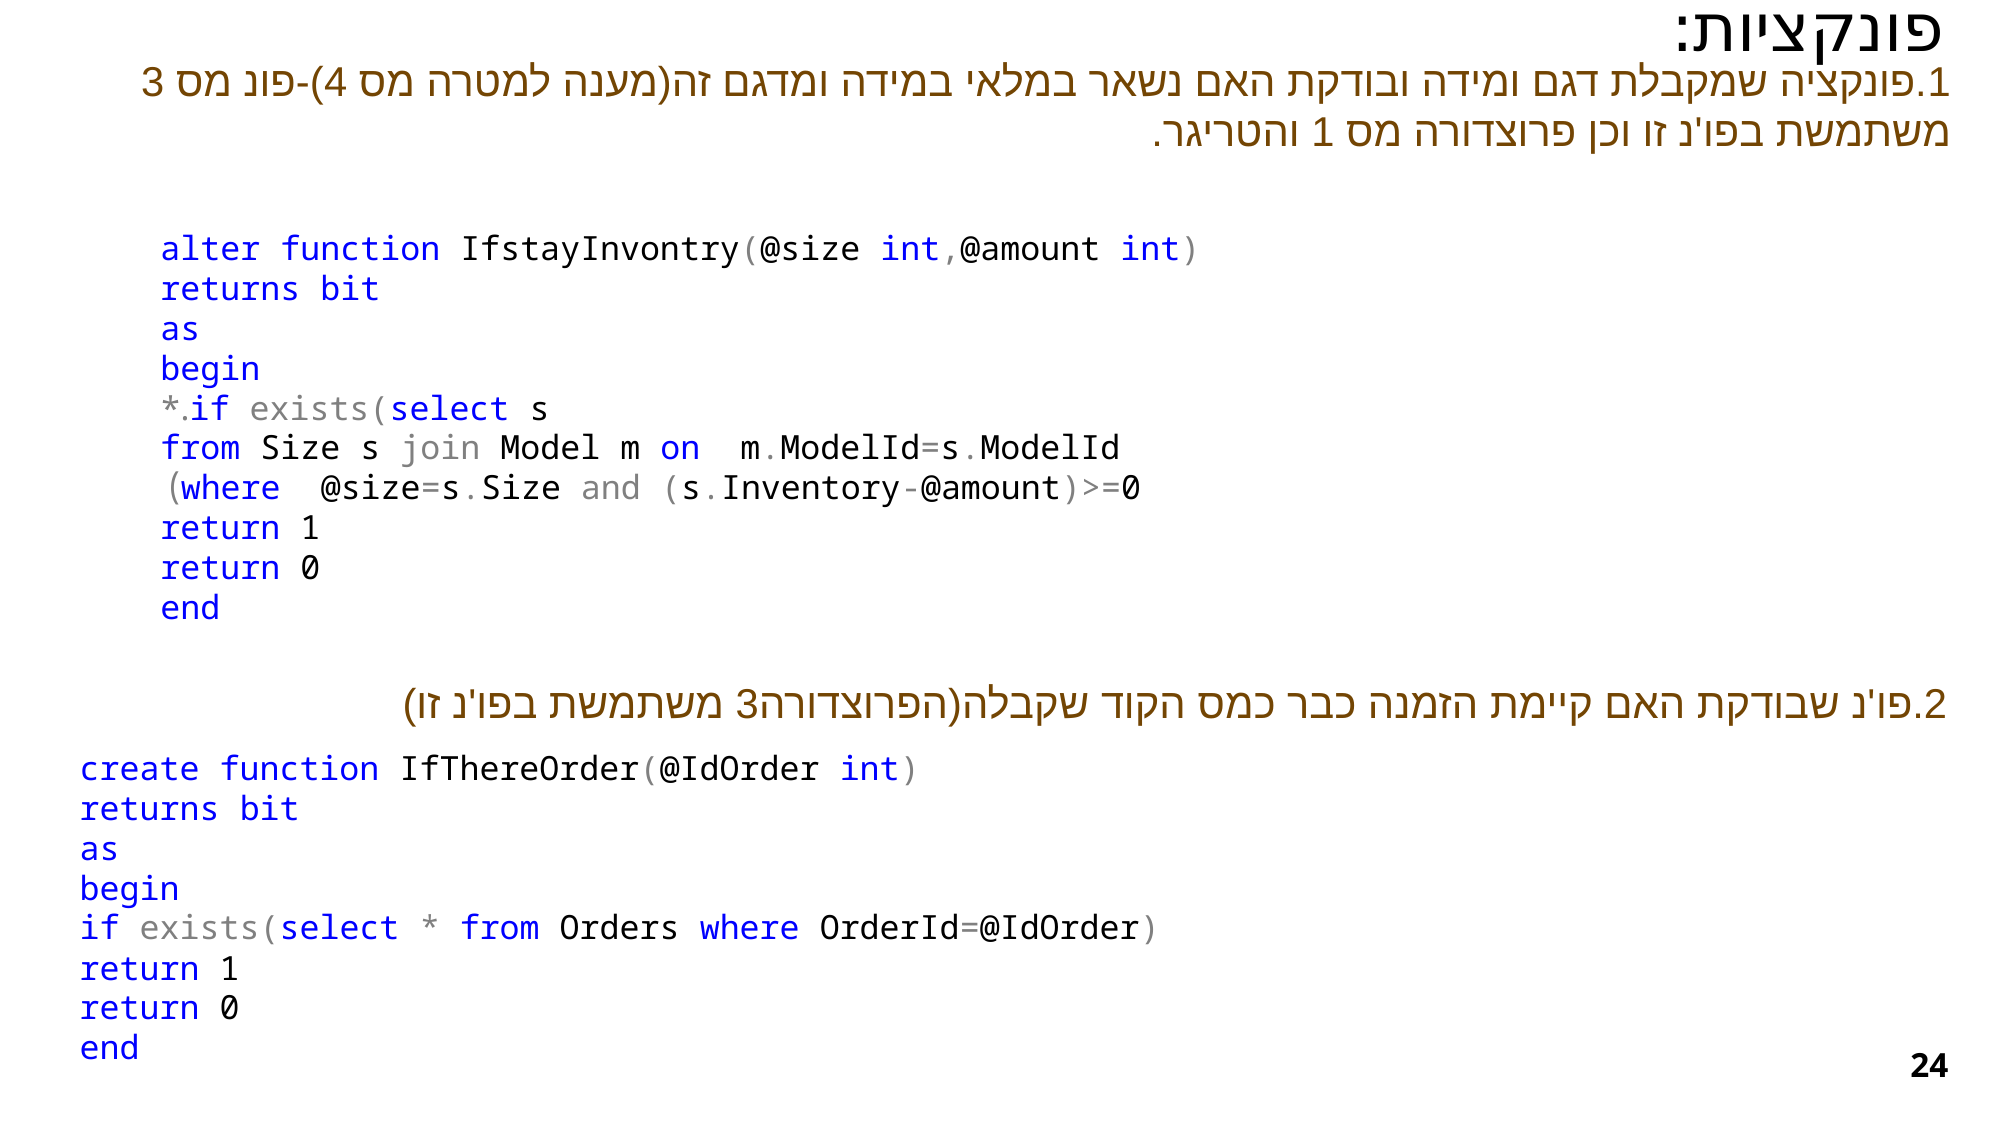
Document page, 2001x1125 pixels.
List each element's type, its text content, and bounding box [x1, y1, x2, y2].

text_box 2.פו'נ שבודקת האם קיימת הזמנה כבר כמס הקוד שקבלה(הפרוצדורה3 משתמשת בפו'נ זו) [145, 669, 1962, 734]
text_box create function IfThereOrder(@IdOrder int) returns bit as begin if exists(select * from Orders where OrderId=@IdOrder) return 1 return 0 end [64, 739, 1451, 1074]
text_box alter function IfstayInvontry(@size int,@amount int) returns bit as begin if exists(select s.* from Size s join Model m on m.ModelId=s.ModelId where @size=s.Size and (s.Inventory-@amount)>=0) return 1 return 0 end [145, 219, 1343, 634]
slide_number 24 [1862, 1036, 1964, 1097]
text_box פונקציות: [1566, 0, 1959, 46]
text_box 1.פונקציה שמקבלת דגם ומידה ובודקת האם נשאר במלאי במידה ומדגם זה(מענה למטרה מס 4)-פונ מס 3 משתמשת בפו'נ זו וכן פרוצדורה מס 1 והטריגר. [71, 46, 1966, 162]
